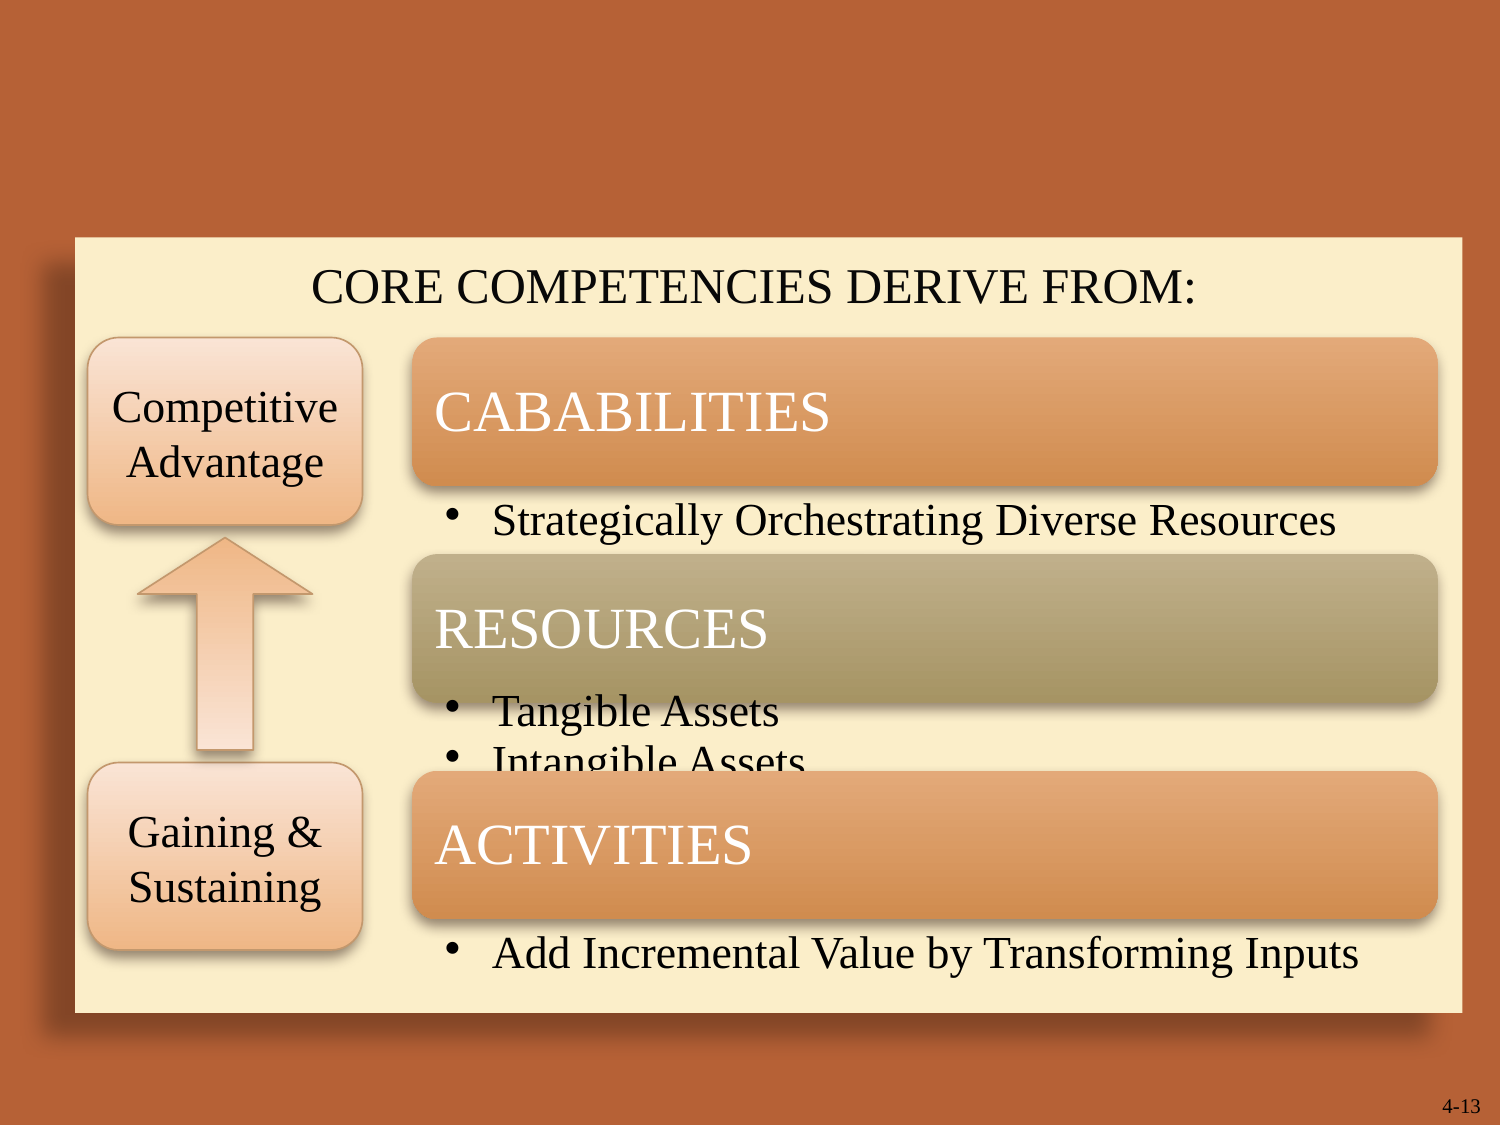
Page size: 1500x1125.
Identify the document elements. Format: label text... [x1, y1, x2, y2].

text_box Gaining & Sustaining [86, 761, 364, 951]
text_box Competitive Advantage [86, 336, 364, 526]
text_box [412, 337, 1438, 988]
text_box [136, 536, 314, 751]
text_box CORE COMPETENCIES DERIVE FROM: [75, 237, 1463, 1013]
